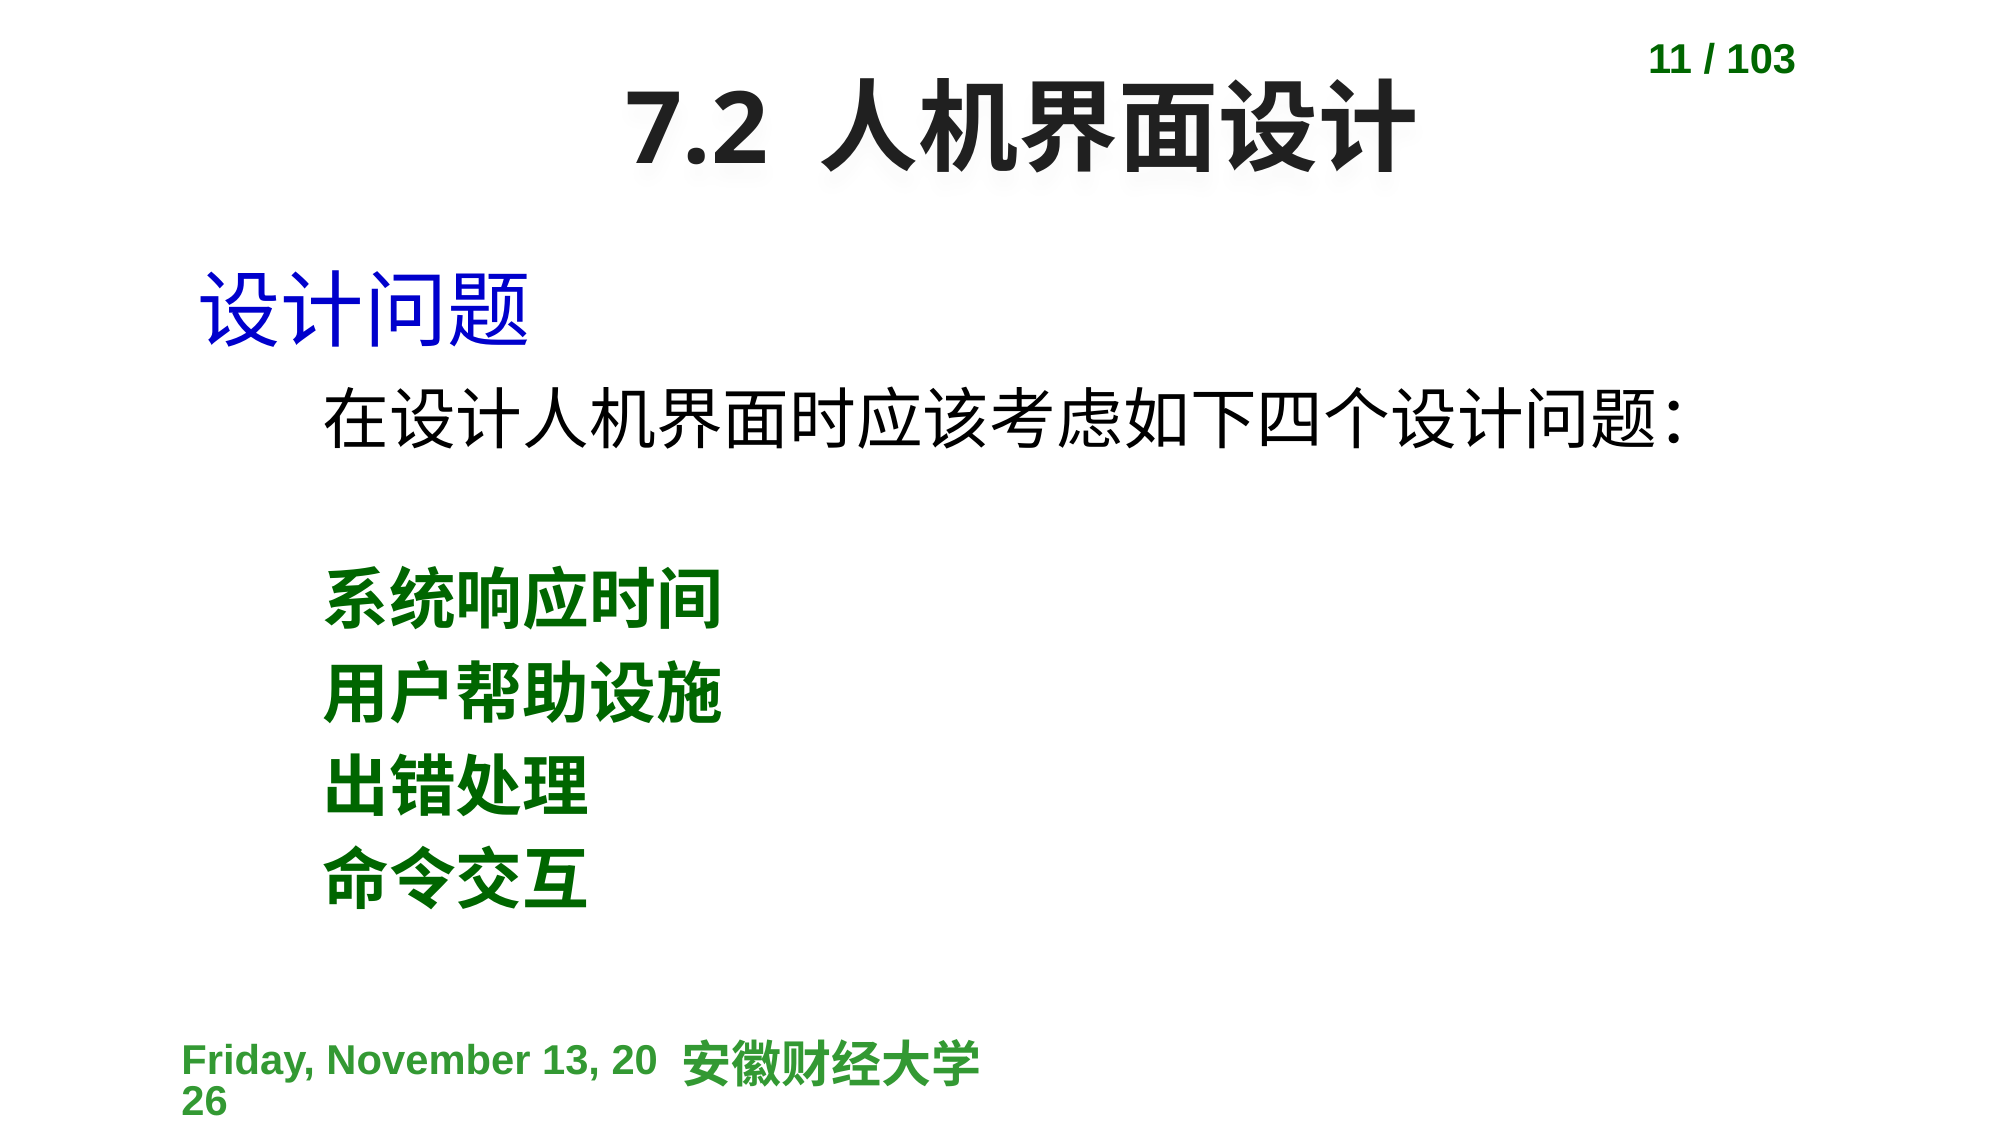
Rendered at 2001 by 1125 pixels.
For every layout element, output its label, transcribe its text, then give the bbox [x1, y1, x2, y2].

text_box 在设计人机界面时应该考虑如下四个设计问题： [183, 369, 1817, 465]
slide_number 11 / 103 [1633, 24, 1967, 100]
text_box 系统响应时间 用户帮助设施 出错处理 命令交互 [183, 549, 1834, 925]
text_box 设计问题 [183, 249, 1817, 365]
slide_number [166, 1025, 666, 1100]
title 7.2 人机界面设计 [88, 62, 1934, 200]
footer 安徽财经大学 [666, 1025, 1384, 1100]
